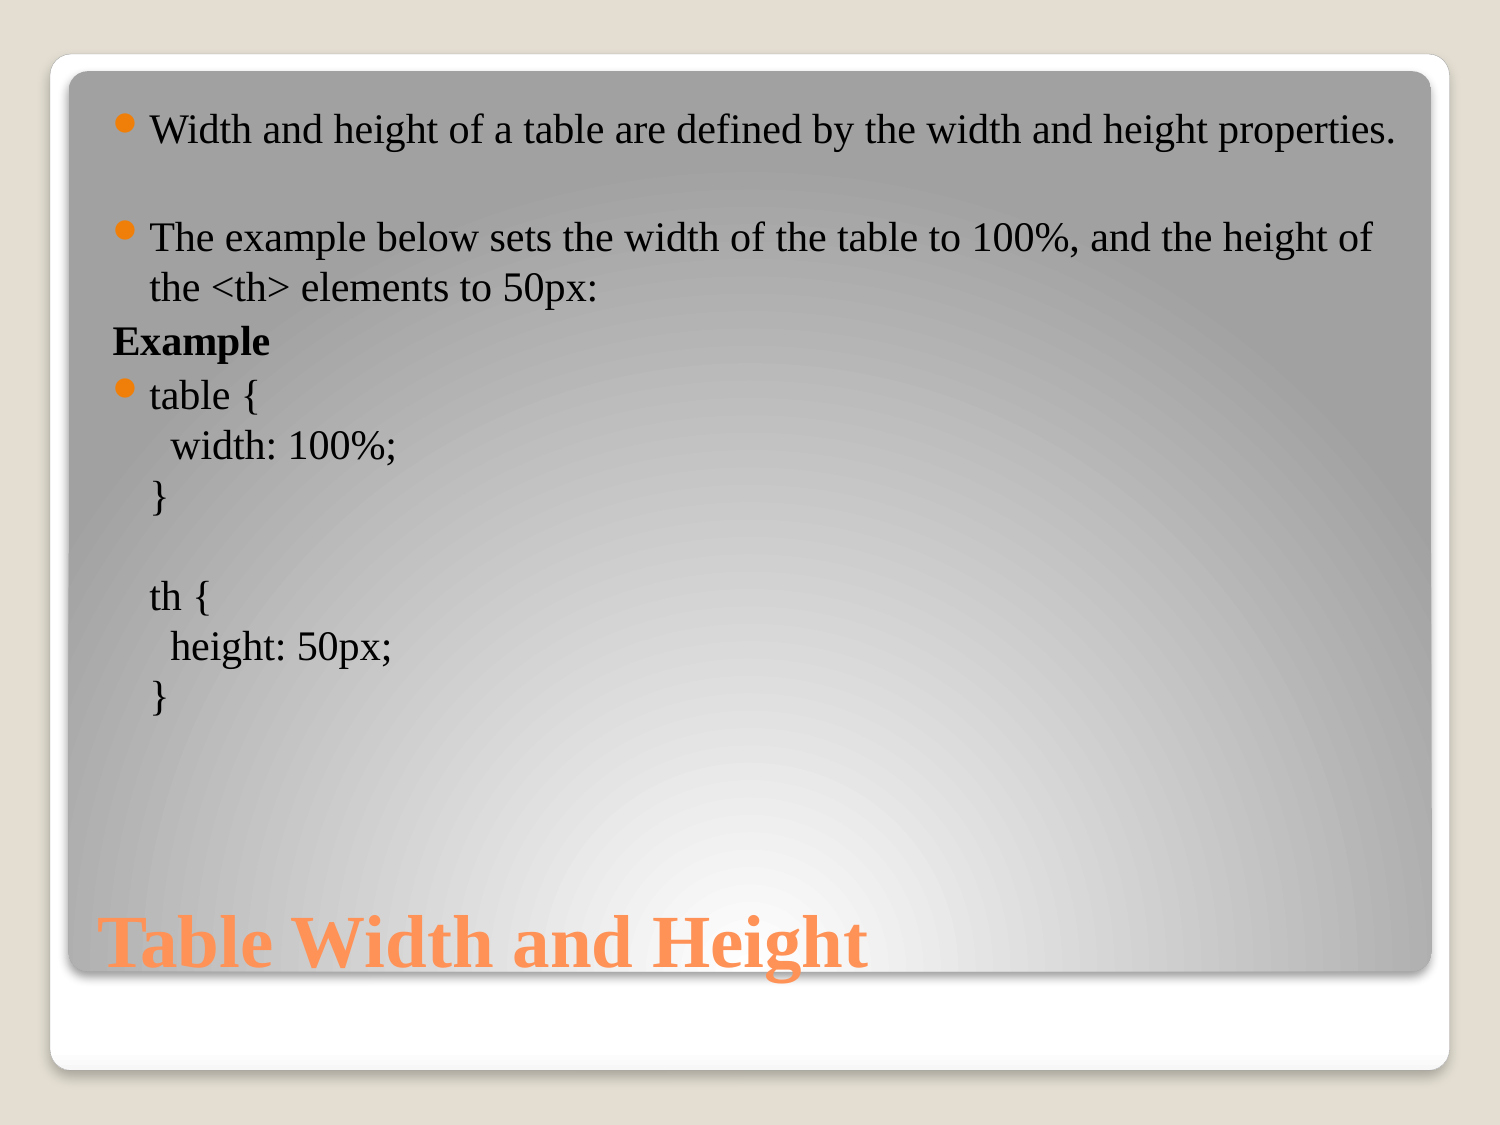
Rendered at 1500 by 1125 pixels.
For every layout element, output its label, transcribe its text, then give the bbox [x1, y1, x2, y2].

list Width and height of a table are defined by the width and height properties. The example below sets the width of the table to 100%, and the height of the <th> elements to 50px: Example table { width: 100%; } th { height: 50px; } [82, 86, 1425, 774]
title Table Width and Height [82, 817, 1425, 990]
